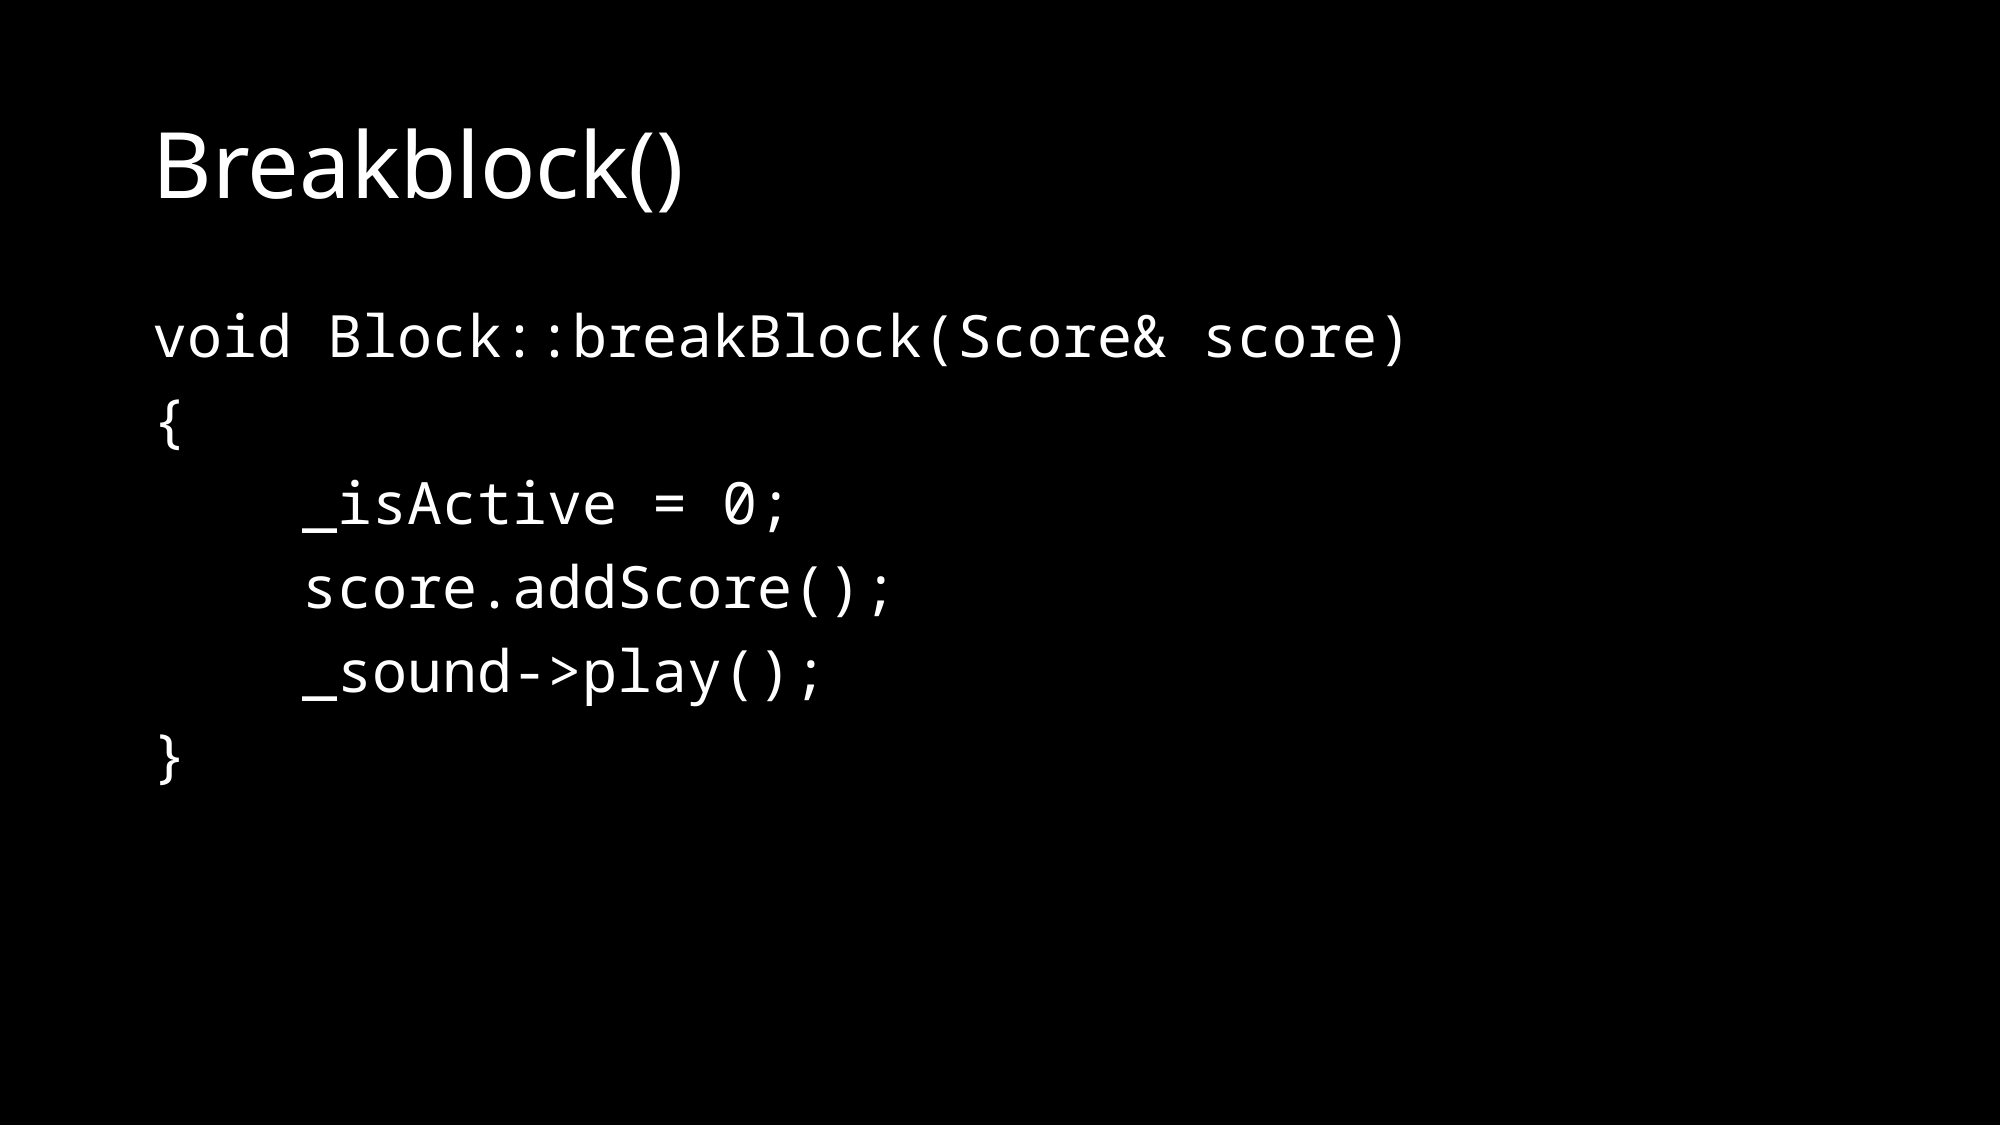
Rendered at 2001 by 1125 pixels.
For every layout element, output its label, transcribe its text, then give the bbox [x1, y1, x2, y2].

list void Block::breakBlock(Score& score) { _isActive = 0; score.addScore(); _sound->play(); } [137, 299, 1863, 1014]
title Breakblock() [137, 59, 1863, 278]
